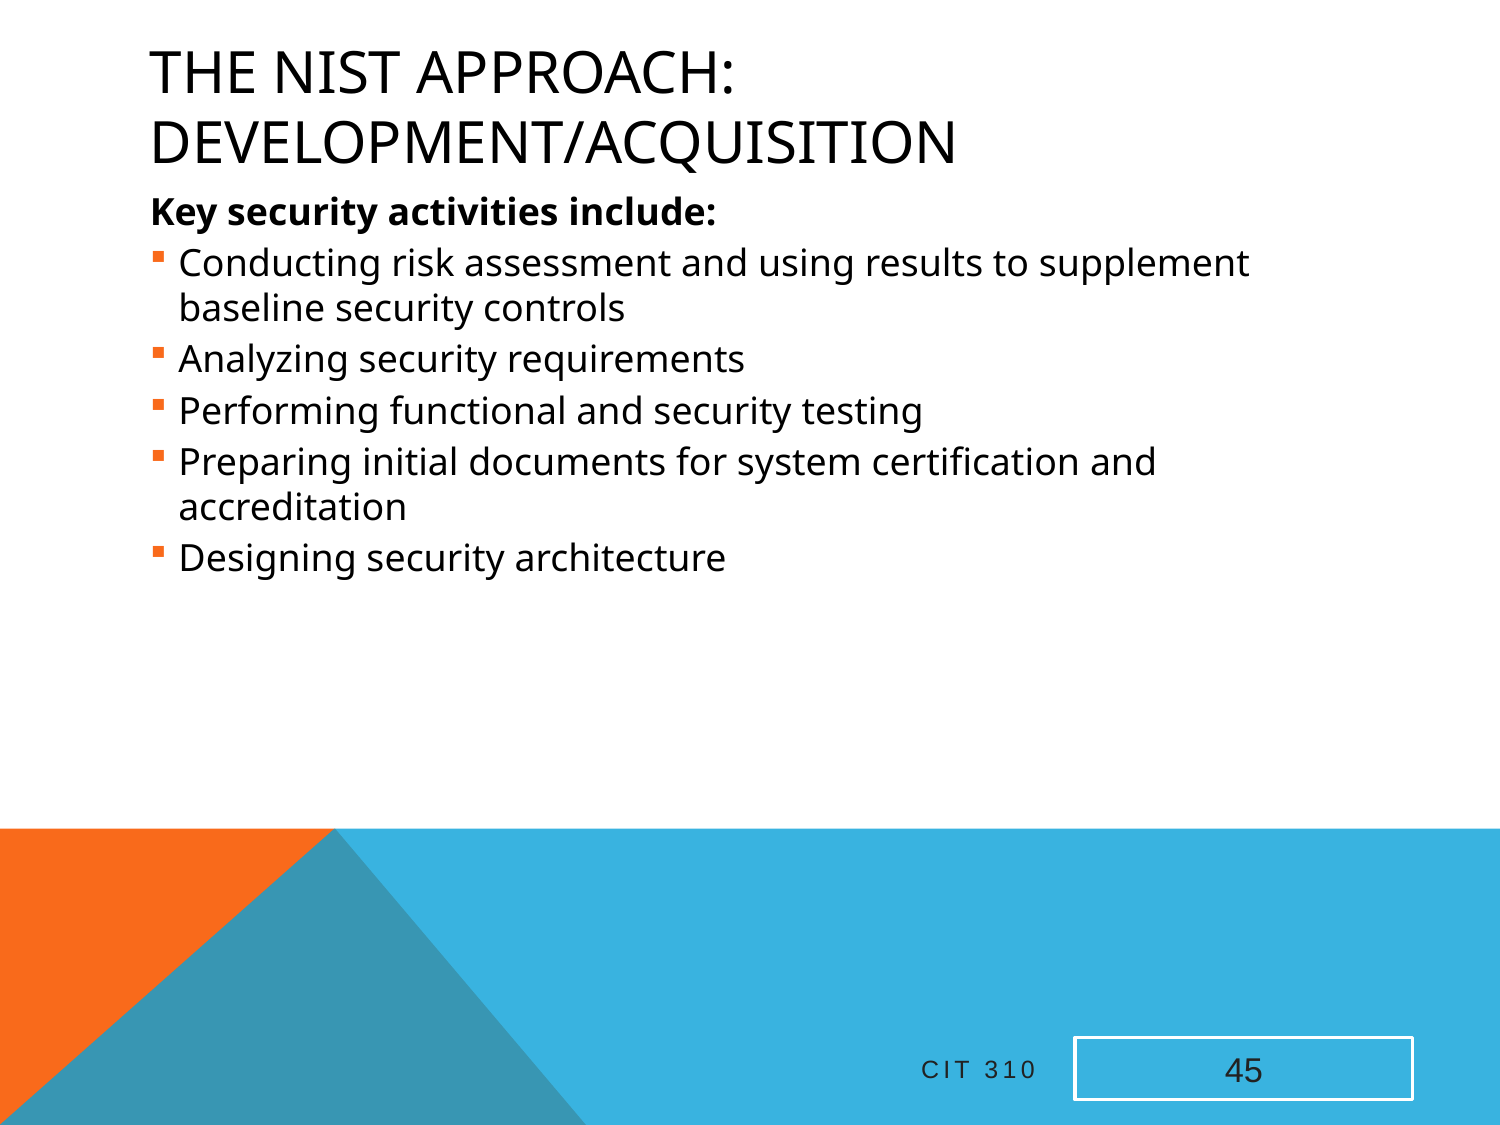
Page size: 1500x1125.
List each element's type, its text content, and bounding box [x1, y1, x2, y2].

footer CIT 310 [87, 1037, 1050, 1100]
list Key security activities include: Conducting risk assessment and using results to supplement baseline security controls Analyzing security requirements Performing functional and security testing Preparing initial documents for system certification and accreditation Designing security architecture [134, 180, 1369, 768]
slide_number 45 [1073, 1036, 1414, 1101]
title The NIST Approach: Development/Acquisition [134, 59, 1369, 150]
